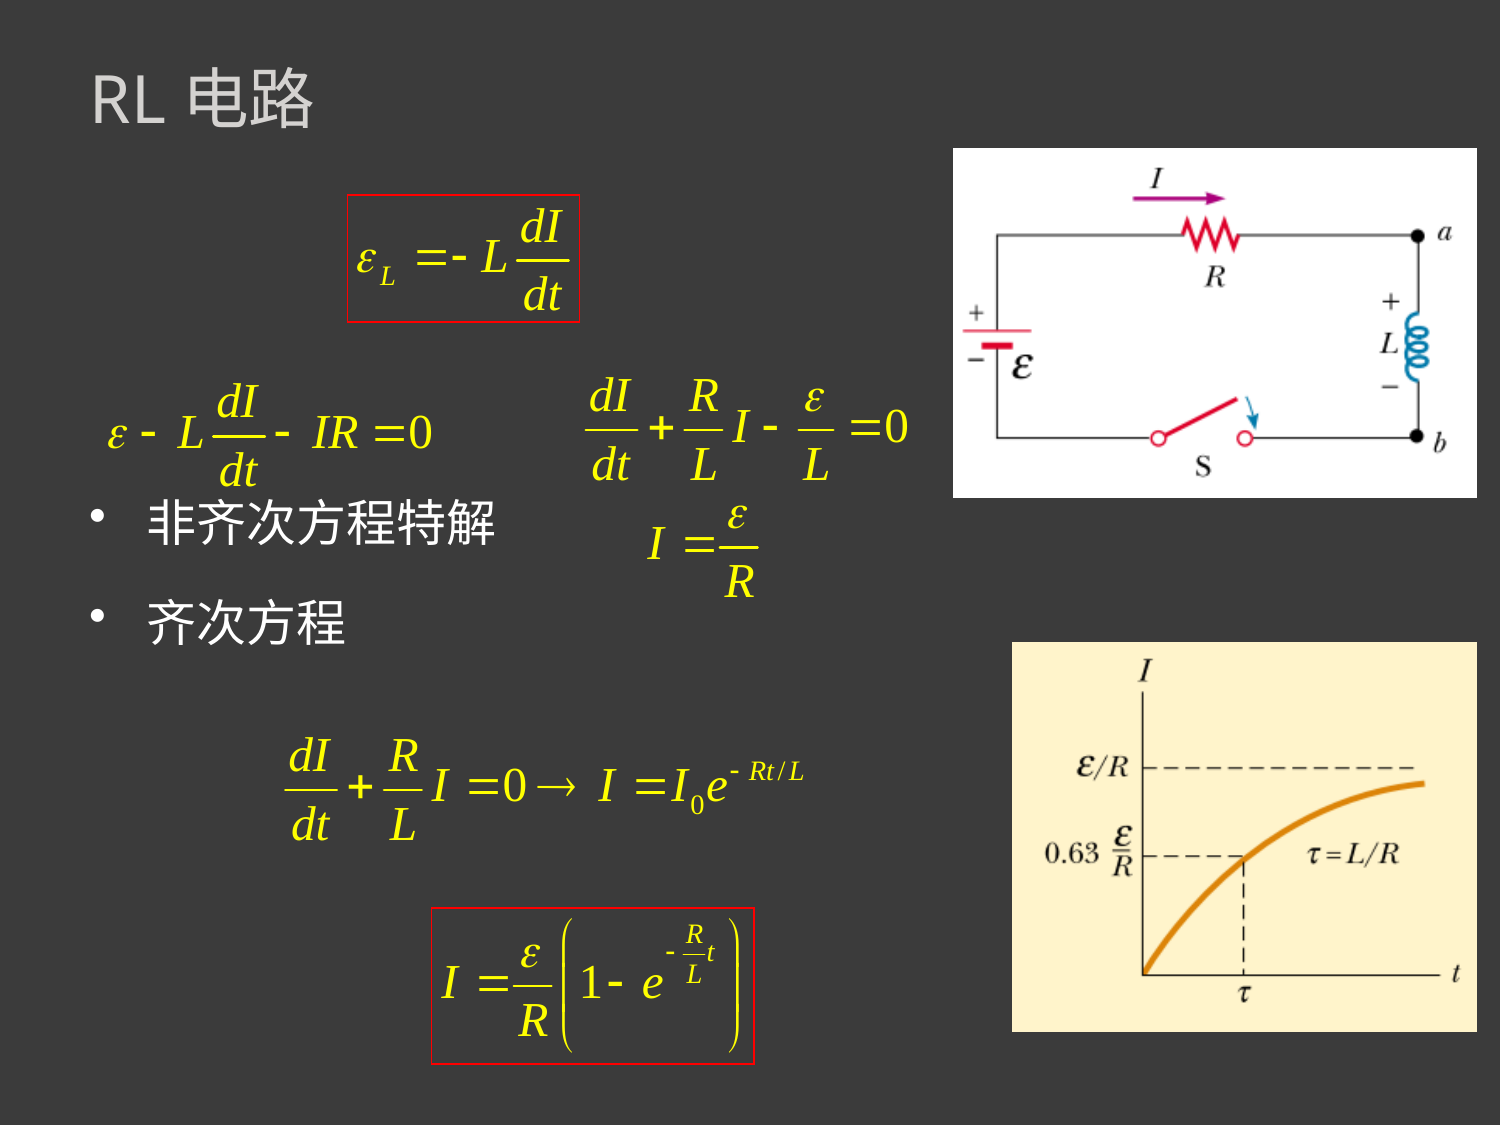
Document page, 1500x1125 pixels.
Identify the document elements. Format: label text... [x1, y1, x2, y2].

list 非齐次方程特解 齐次方程 [75, 184, 1425, 1005]
title RL电路 [75, 45, 1425, 149]
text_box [99, 371, 442, 498]
picture [953, 148, 1477, 498]
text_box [638, 482, 767, 609]
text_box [347, 195, 580, 322]
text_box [577, 365, 916, 492]
picture [1011, 641, 1477, 1033]
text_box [276, 724, 817, 851]
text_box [431, 908, 754, 1064]
